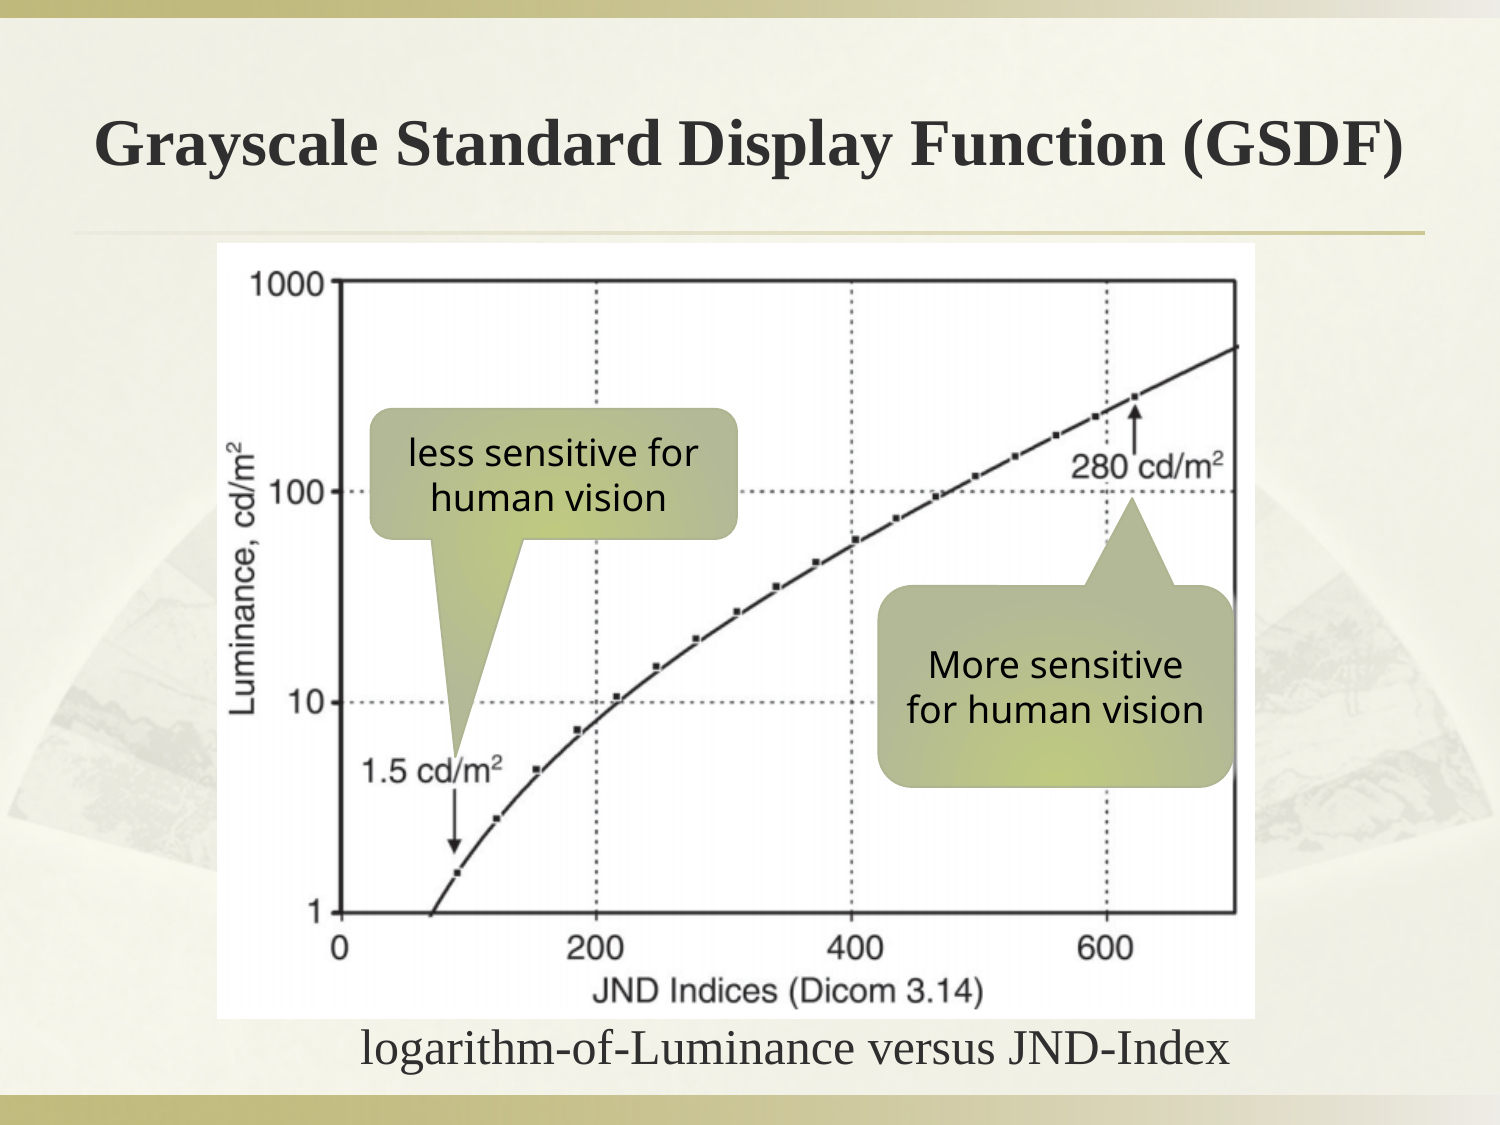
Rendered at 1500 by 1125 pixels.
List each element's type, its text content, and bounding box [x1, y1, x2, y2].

picture [216, 243, 1255, 1019]
text_box logarithm-of-Luminance versus JND-Index [120, 987, 1471, 1102]
title Grayscale Standard Display Function (GSDF) [75, 45, 1425, 233]
